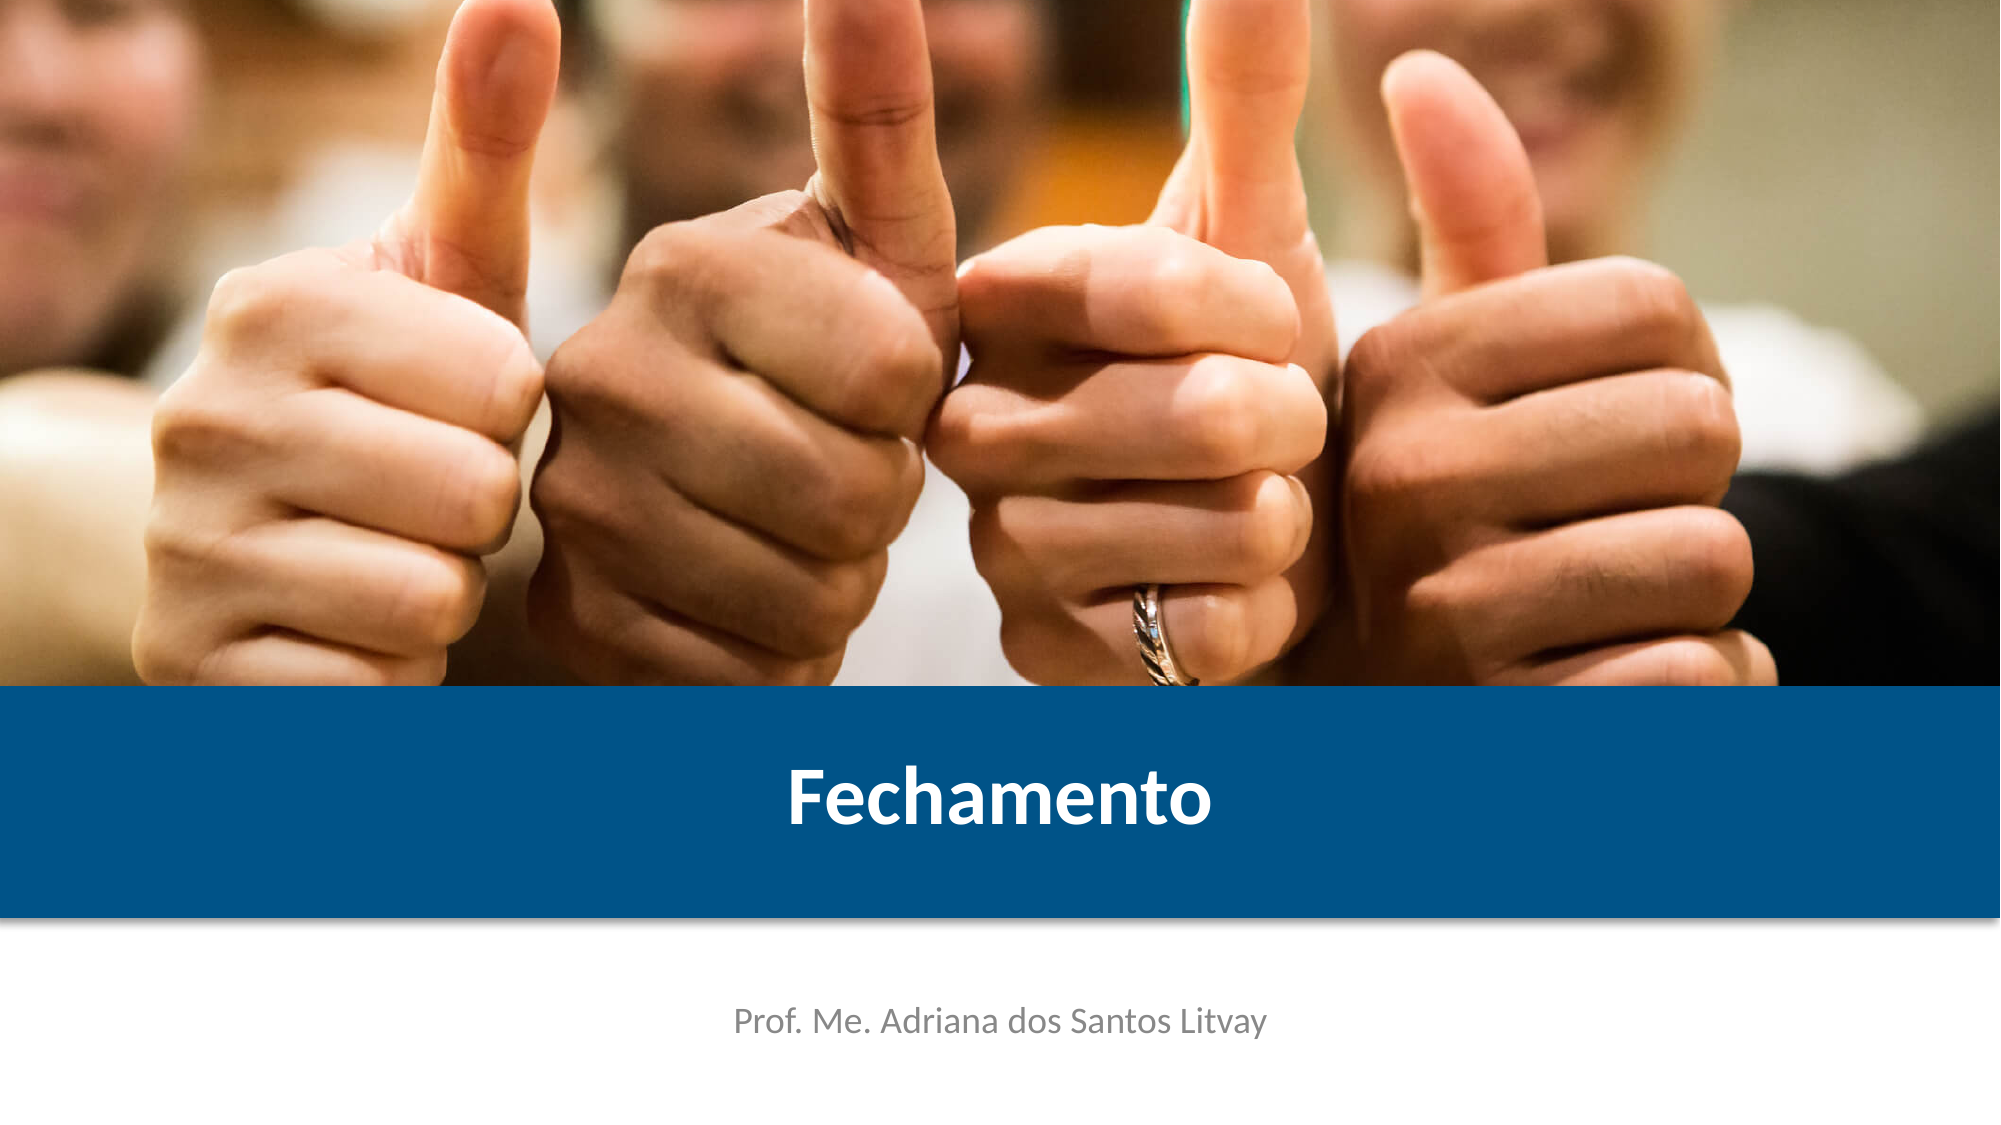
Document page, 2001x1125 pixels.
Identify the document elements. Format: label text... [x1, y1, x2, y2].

picture [0, 0, 2000, 687]
title Fechamento [0, 697, 2000, 918]
list Prof. Me. Adriana dos Santos Litvay [0, 975, 2000, 1071]
